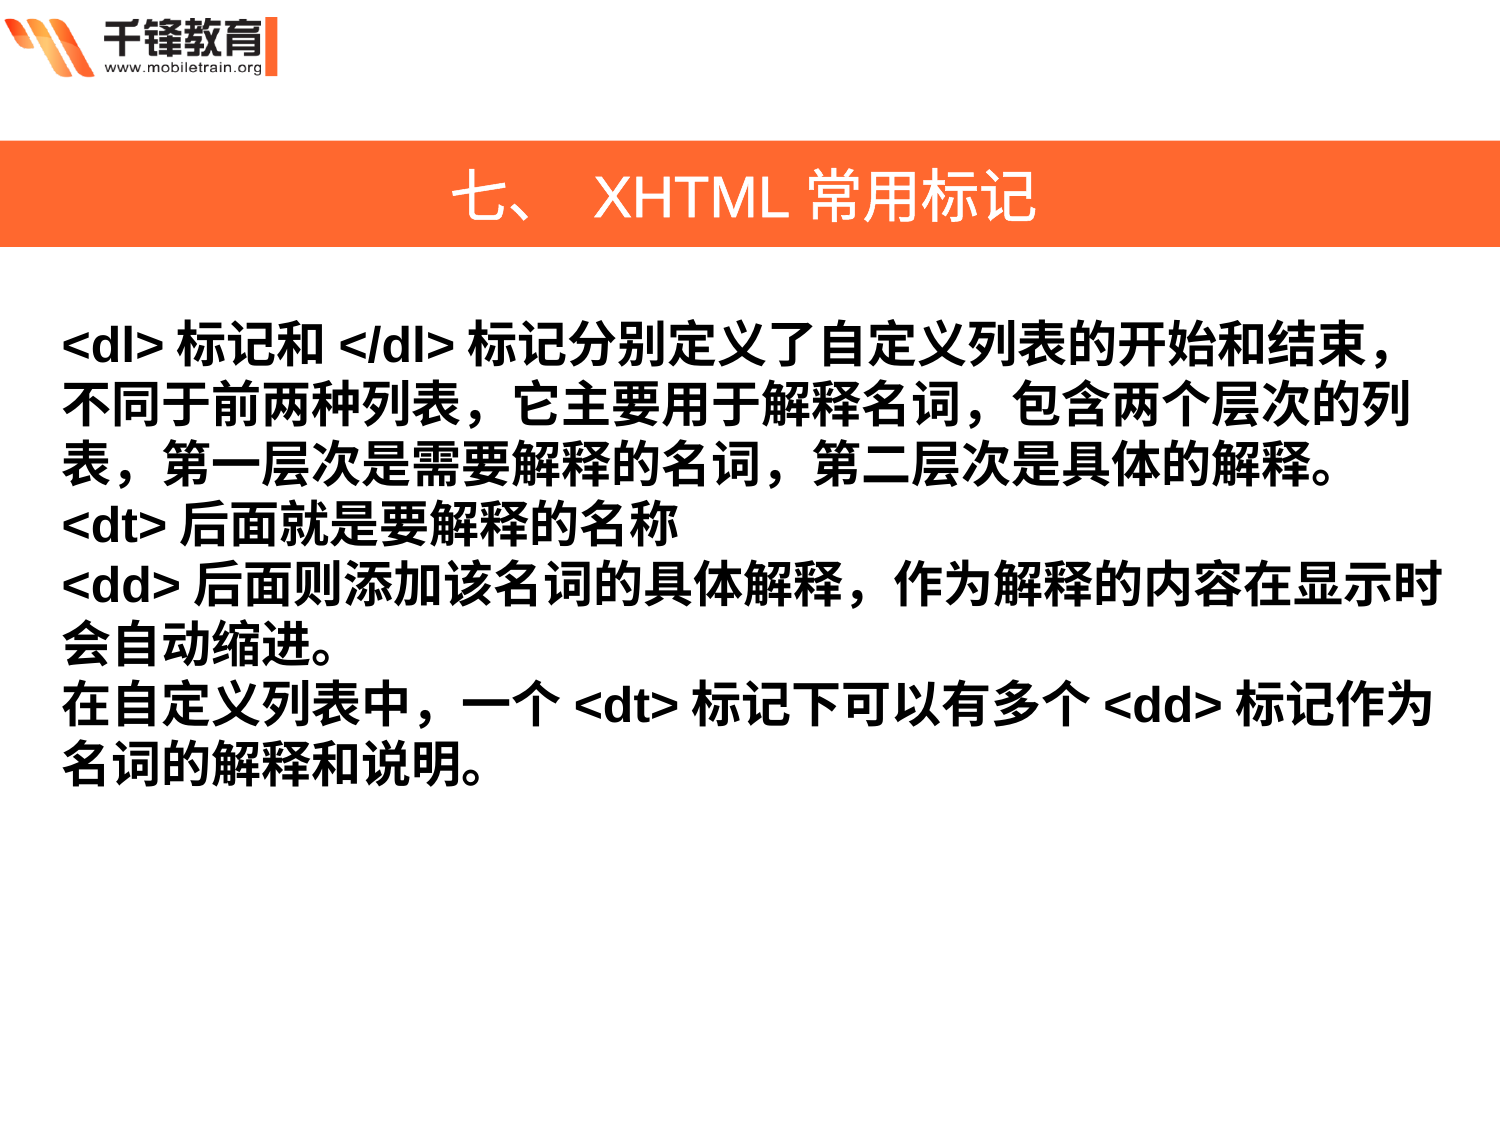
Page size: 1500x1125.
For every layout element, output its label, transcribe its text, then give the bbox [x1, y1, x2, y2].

text_box 七、 XHTML常用标记 [0, 140, 1500, 247]
picture [3, 18, 261, 79]
text_box <dl>标记和</dl>标记分别定义了自定义列表的开始和结束，不同于前两种列表，它主要用于解释名词，包含两个层次的列表，第一层次是需要解释的名词，第二层次是具体的解释。 <dt>后面就是要解释的名称 <dd>后面则添加该名词的具体解释，作为解释的内容在显示时会自动缩进。 在自定义列表中，一个<dt>标记下可以有多个<dd>标记作为名词的解释和说明。 [46, 304, 1465, 927]
